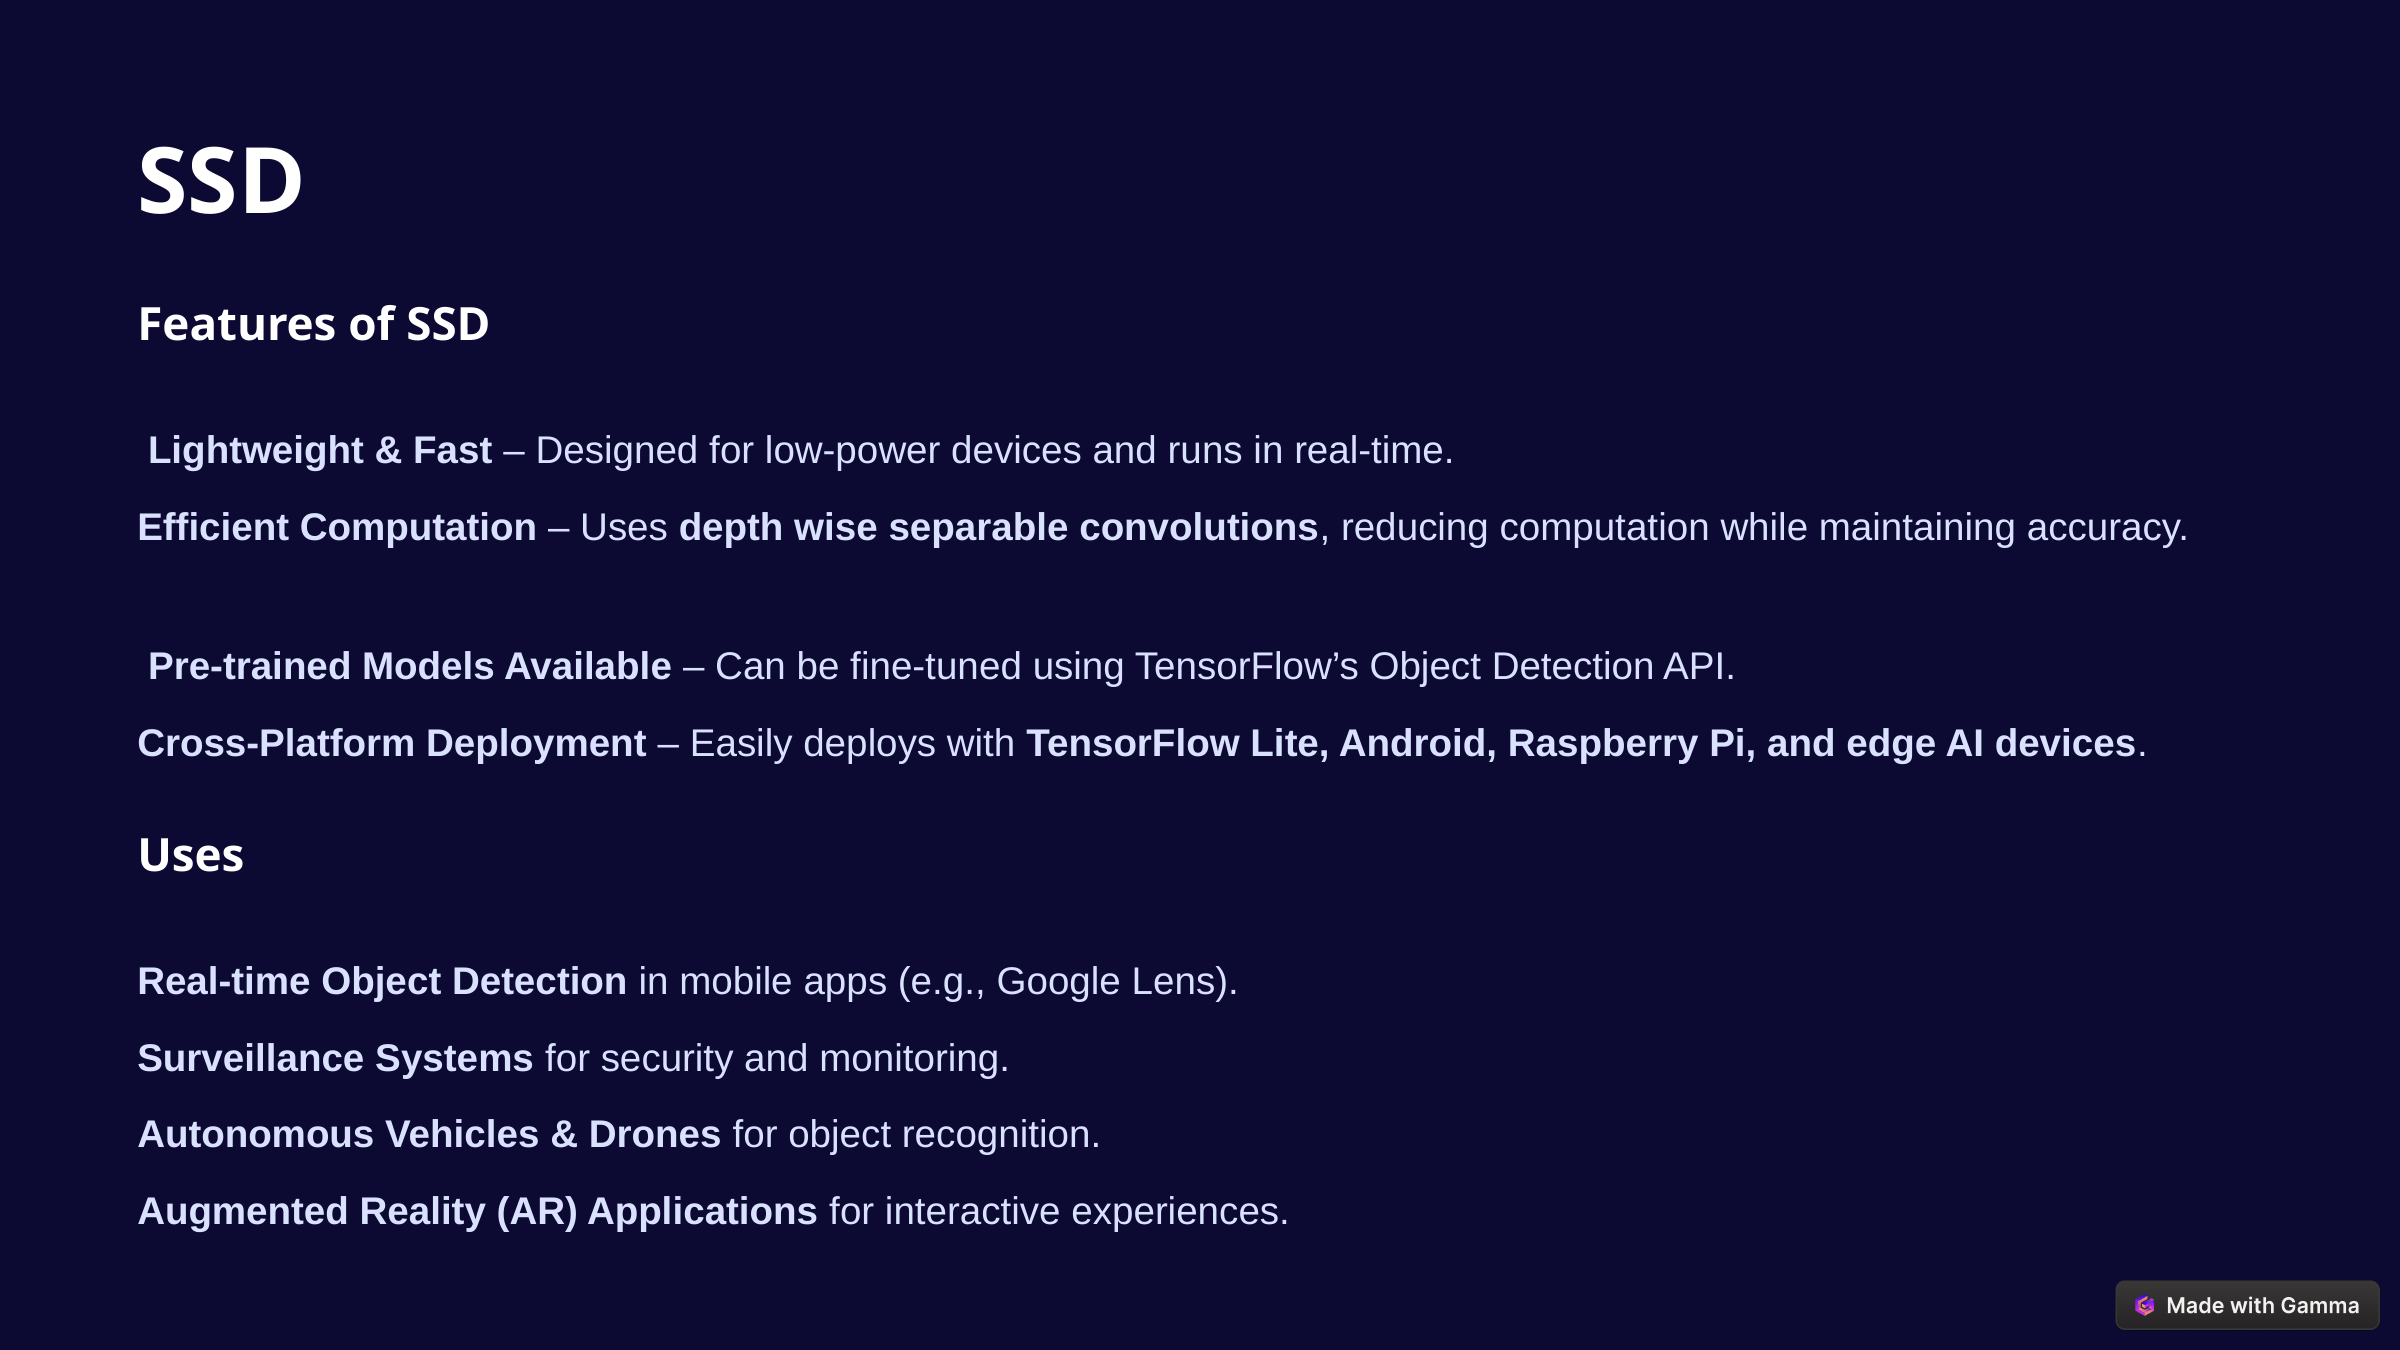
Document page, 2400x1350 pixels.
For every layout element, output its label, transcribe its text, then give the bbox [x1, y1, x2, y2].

text_box Real-time Object Detection in mobile apps (e.g., Google Lens). [137, 939, 2263, 1003]
text_box Lightweight & Fast – Designed for low-power devices and runs in real-time. [137, 408, 2263, 472]
text_box Efficient Computation – Uses depth wise separable convolutions, reducing computation while maintaining accuracy. [137, 485, 2263, 611]
picture [2106, 1271, 2389, 1339]
text_box Pre-trained Models Available – Can be fine-tuned using TensorFlow’s Object Detection API. [137, 624, 2263, 688]
text_box Autonomous Vehicles & Drones for object recognition. [137, 1092, 2263, 1156]
text_box Surveillance Systems for security and monitoring. [137, 1016, 2263, 1079]
text_box SSD [137, 117, 1062, 234]
text_box Uses [137, 822, 600, 881]
text_box Cross-Platform Deployment – Easily deploys with TensorFlow Lite, Android, Raspberry Pi, and edge AI devices. [137, 701, 2263, 765]
text_box Augmented Reality (AR) Applications for interactive experiences. [137, 1169, 2263, 1233]
text_box Features of SSD [137, 292, 600, 350]
